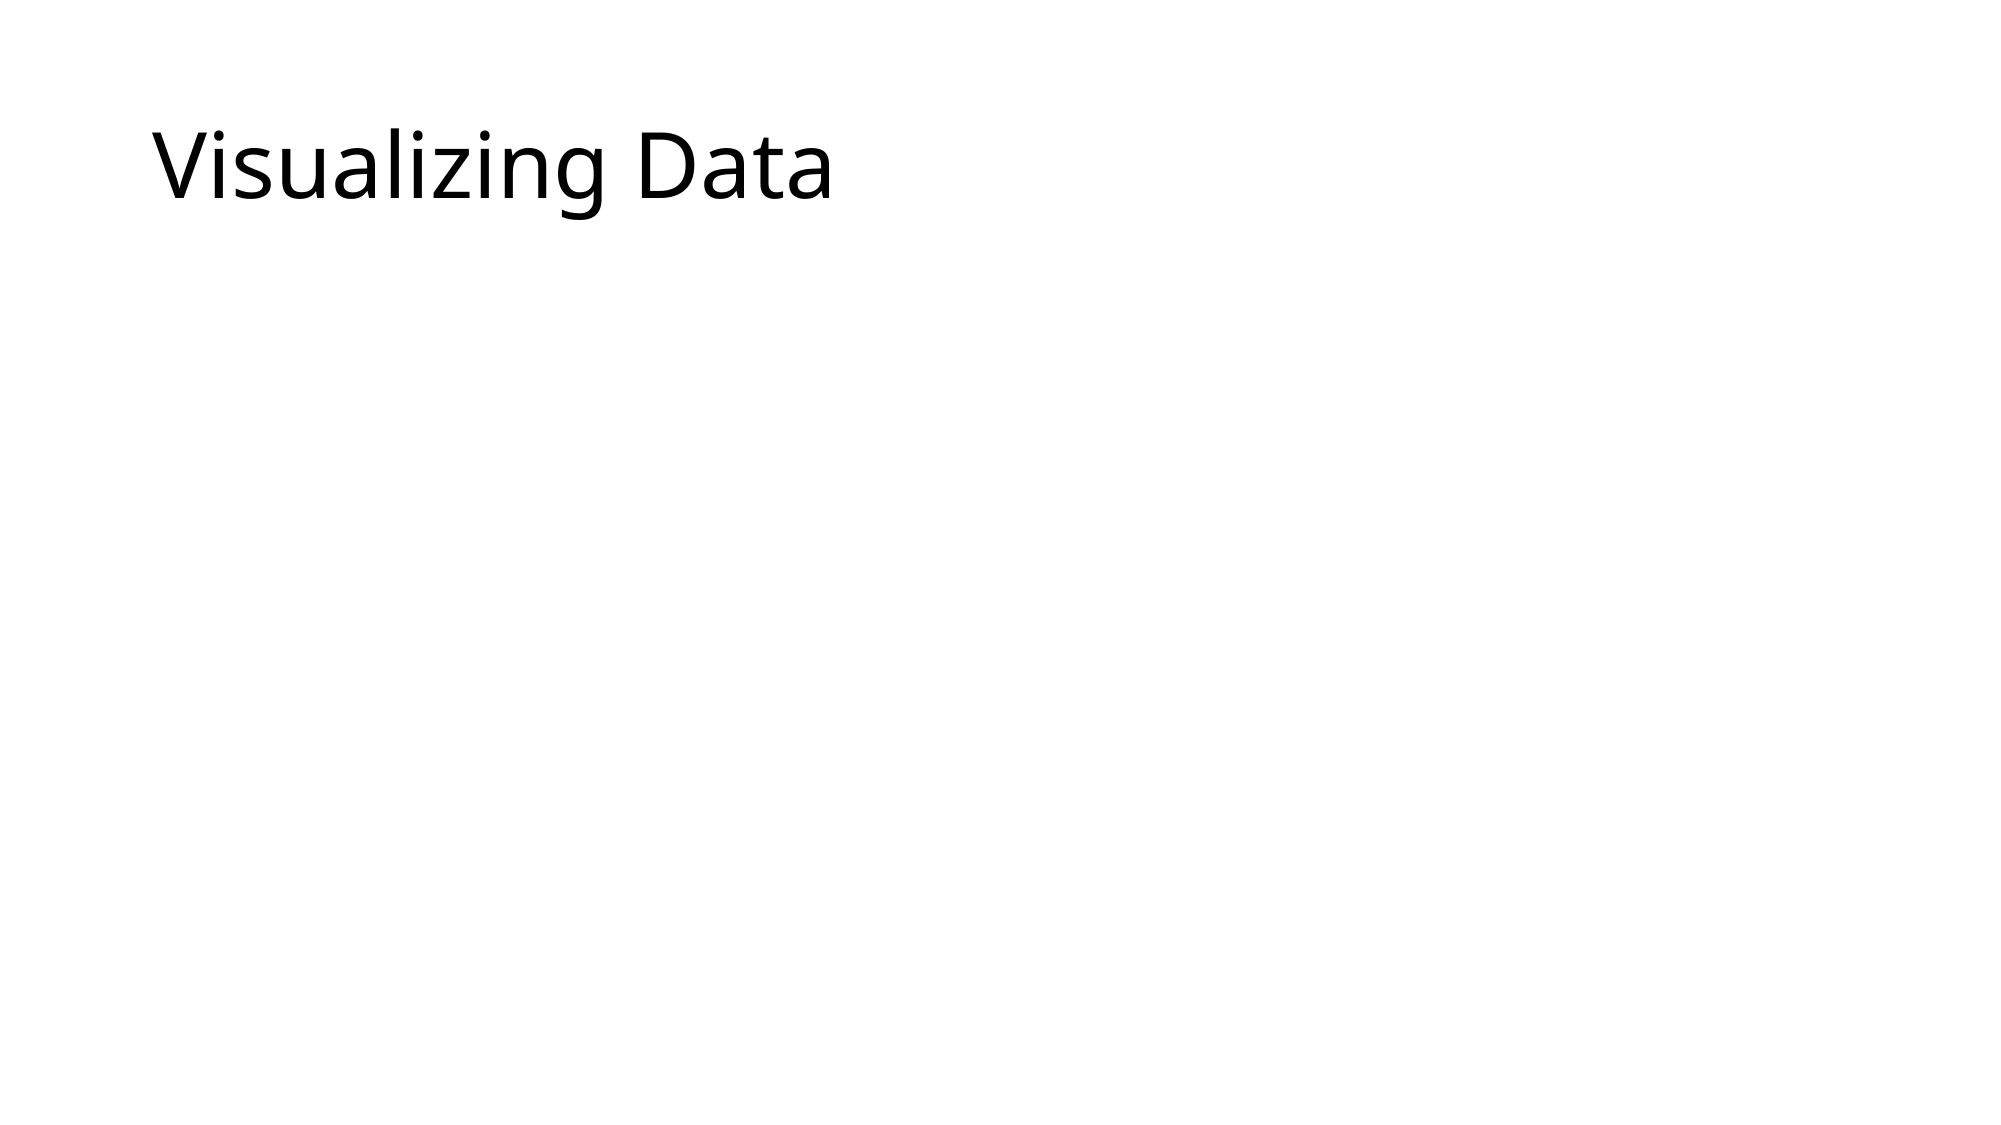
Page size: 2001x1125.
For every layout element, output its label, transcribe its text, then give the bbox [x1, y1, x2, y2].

title Visualizing Data [137, 59, 1863, 278]
